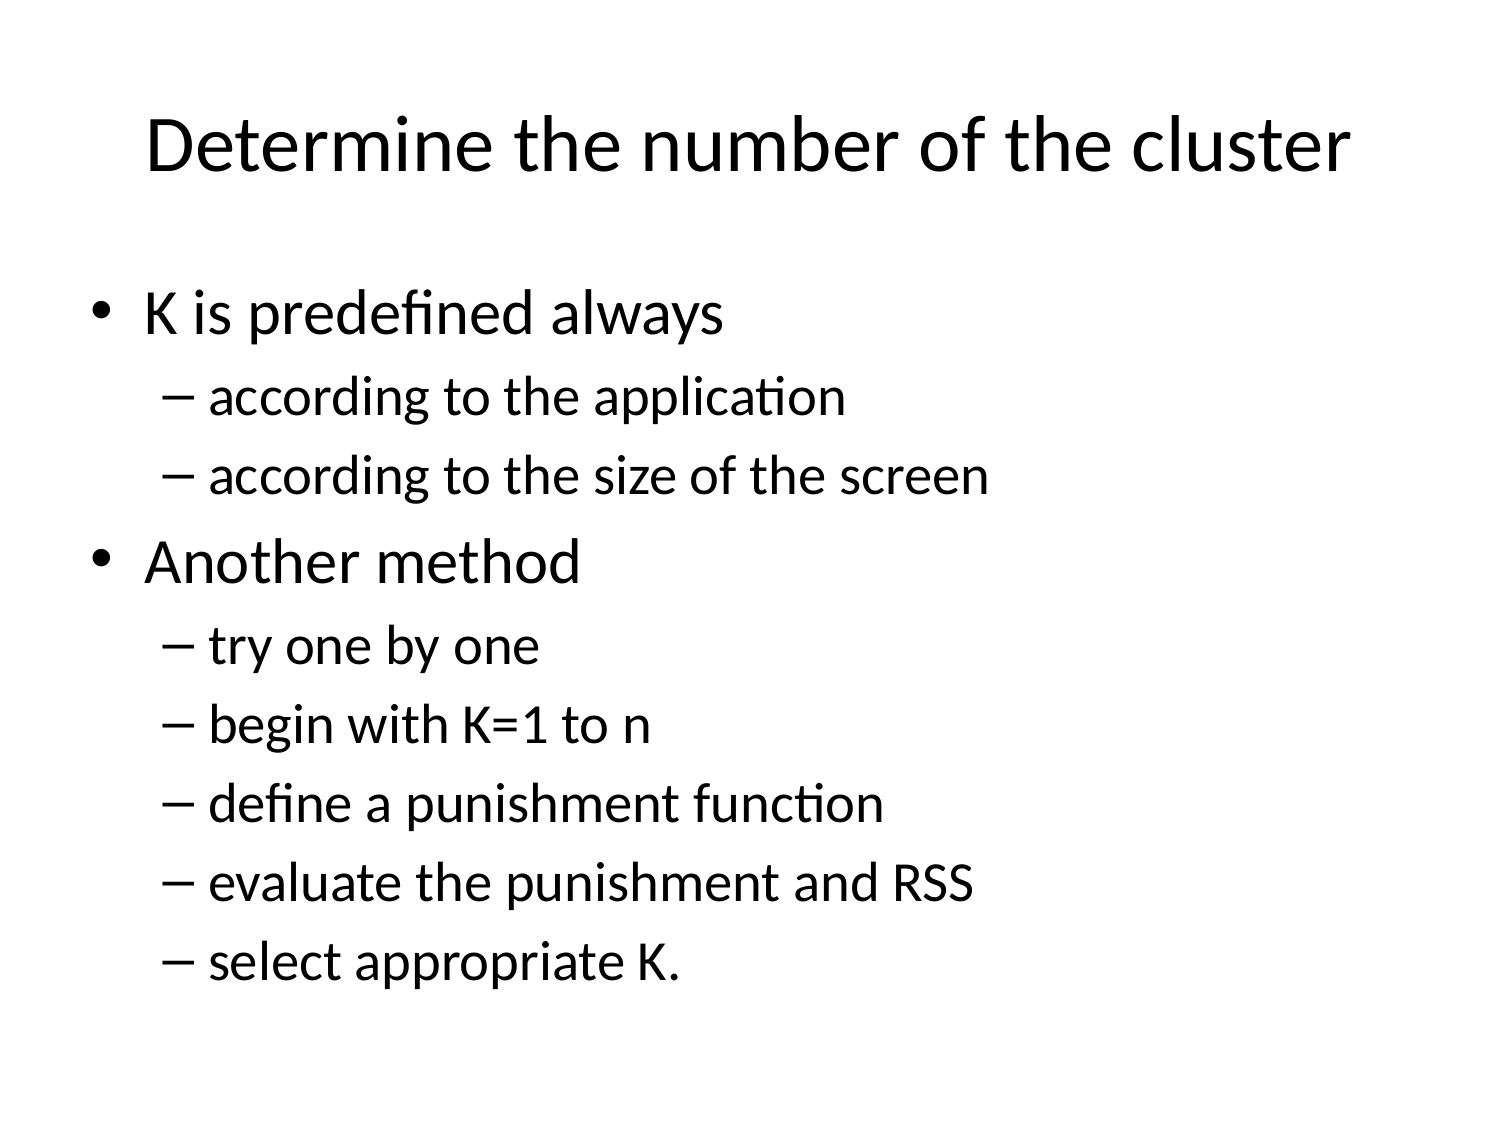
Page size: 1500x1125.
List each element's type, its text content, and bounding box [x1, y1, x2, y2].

list K is predefined always according to the application according to the size of the screen Another method try one by one begin with K=1 to n define a punishment function evaluate the punishment and RSS select appropriate K. [75, 262, 1425, 1005]
title Determine the number of the cluster [75, 45, 1425, 233]
